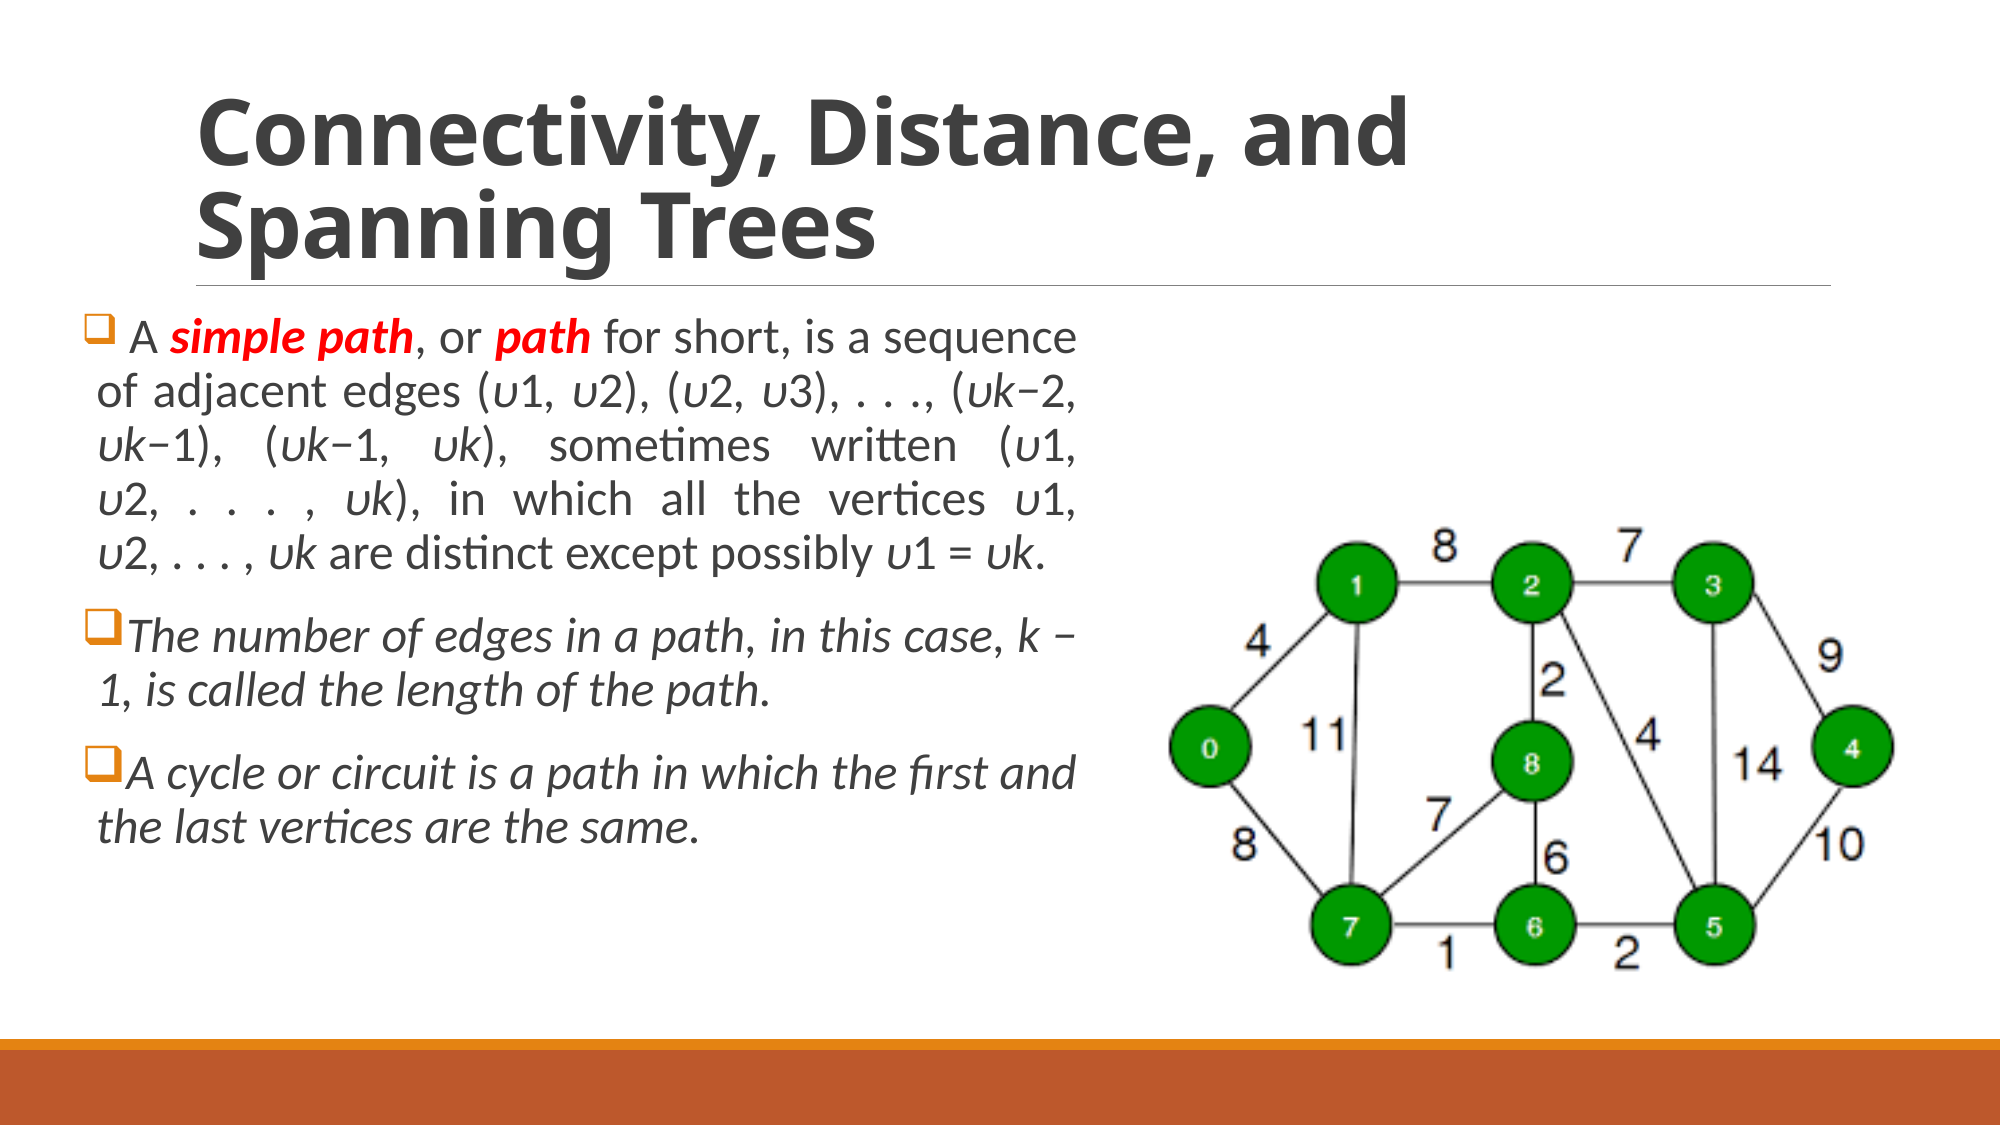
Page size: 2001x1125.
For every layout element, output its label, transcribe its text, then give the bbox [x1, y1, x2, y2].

picture [1142, 517, 1920, 988]
title Connectivity, Distance, and Spanning Trees [180, 47, 1830, 285]
list A simple path, or path for short, is a sequence of adjacent edges (υ1, υ2), (υ2, υ3), . . ., (υk−2, υk−1), (υk−1, υk), sometimes written (υ1, υ2, . . . , υk), in which all the vertices υ1, υ2, . . . , υk are distinct except possibly υ1 = υk. The number of edges in a path, in this case, k − 1, is called the length of the path. A cycle or circuit is a path in which the first and the last vertices are the same. [81, 302, 1079, 963]
